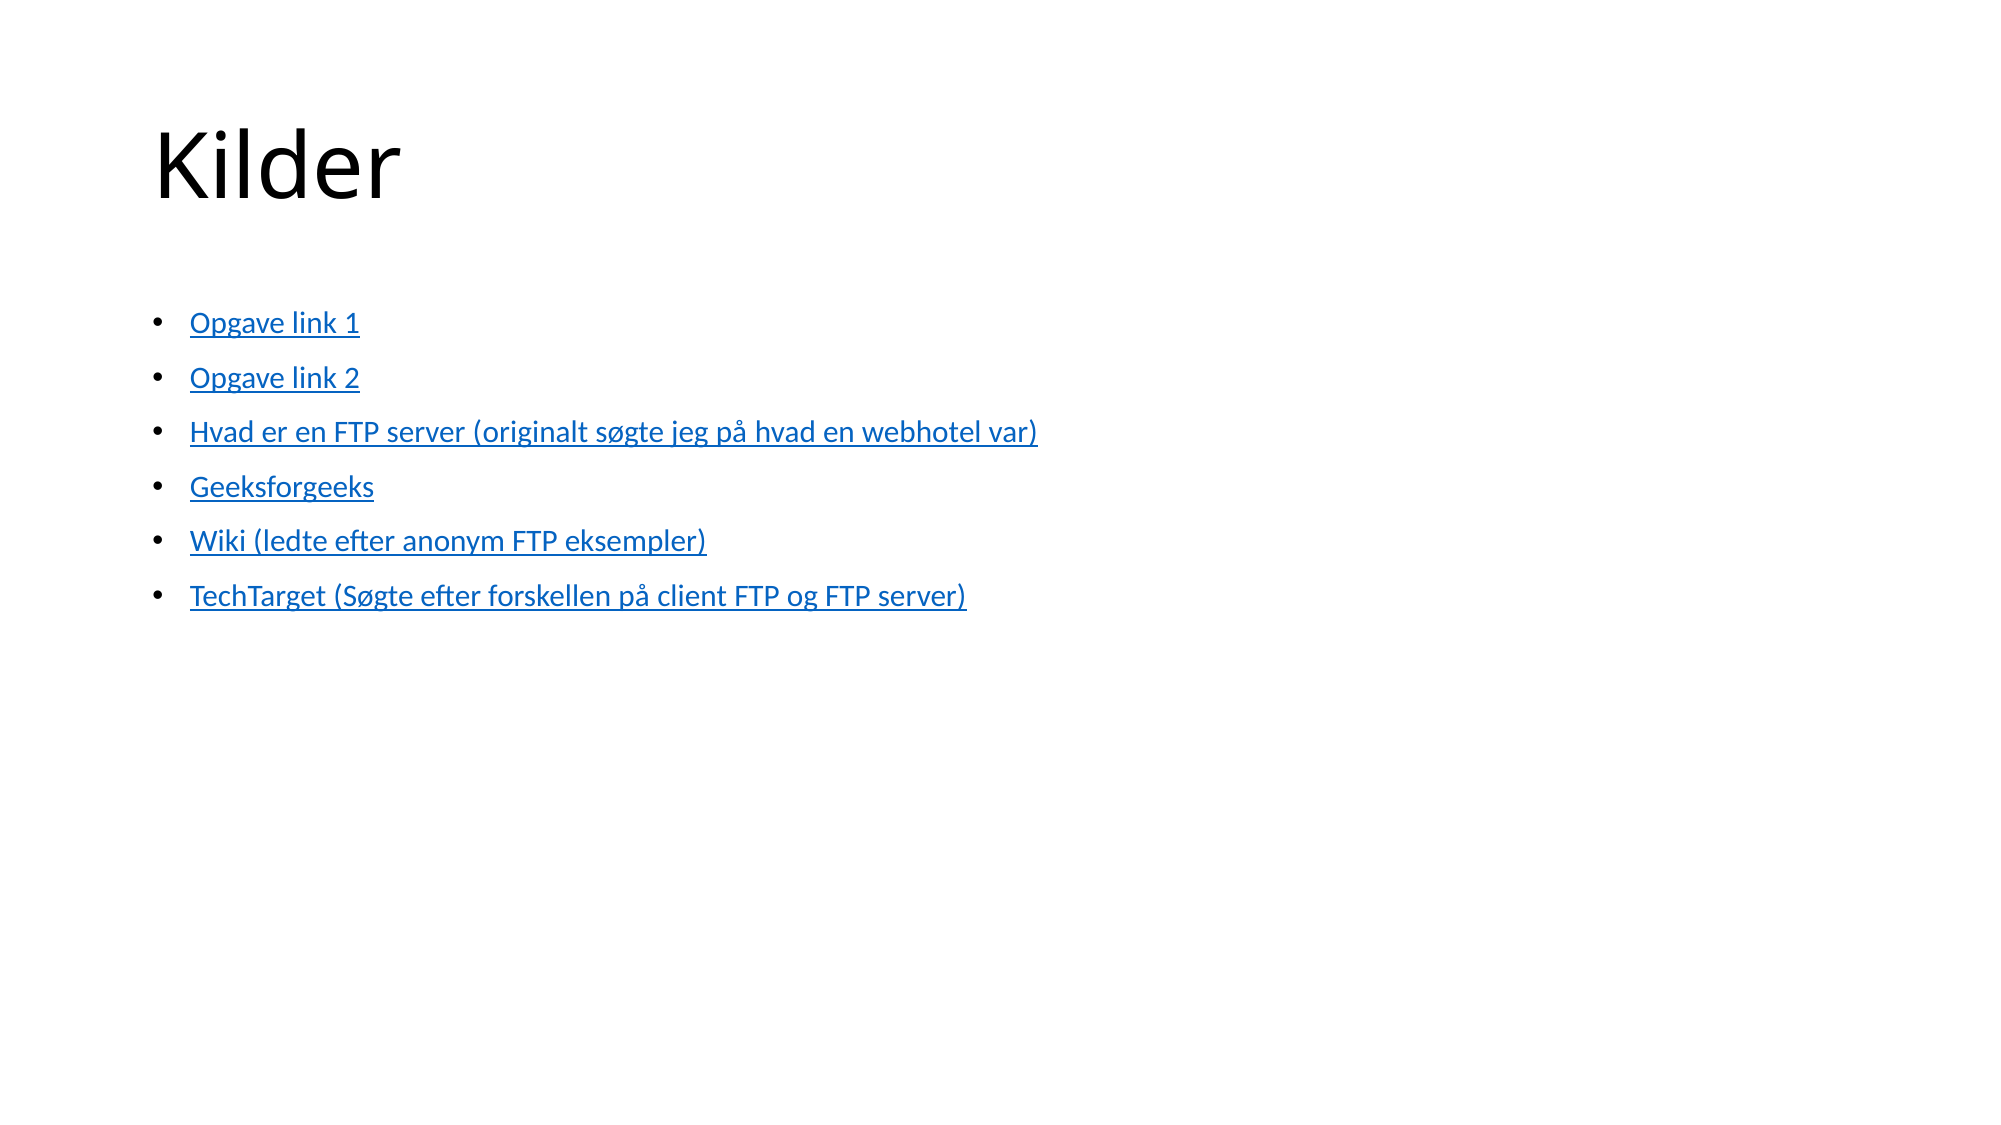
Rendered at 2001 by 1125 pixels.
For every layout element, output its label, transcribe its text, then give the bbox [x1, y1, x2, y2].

list Opgave link 1 Opgave link 2 Hvad er en FTP server (originalt søgte jeg på hvad en webhotel var) Geeksforgeeks Wiki (ledte efter anonym FTP eksempler) TechTarget (Søgte efter forskellen på client FTP og FTP server) [137, 299, 1863, 1014]
title Kilder [137, 59, 1863, 278]
